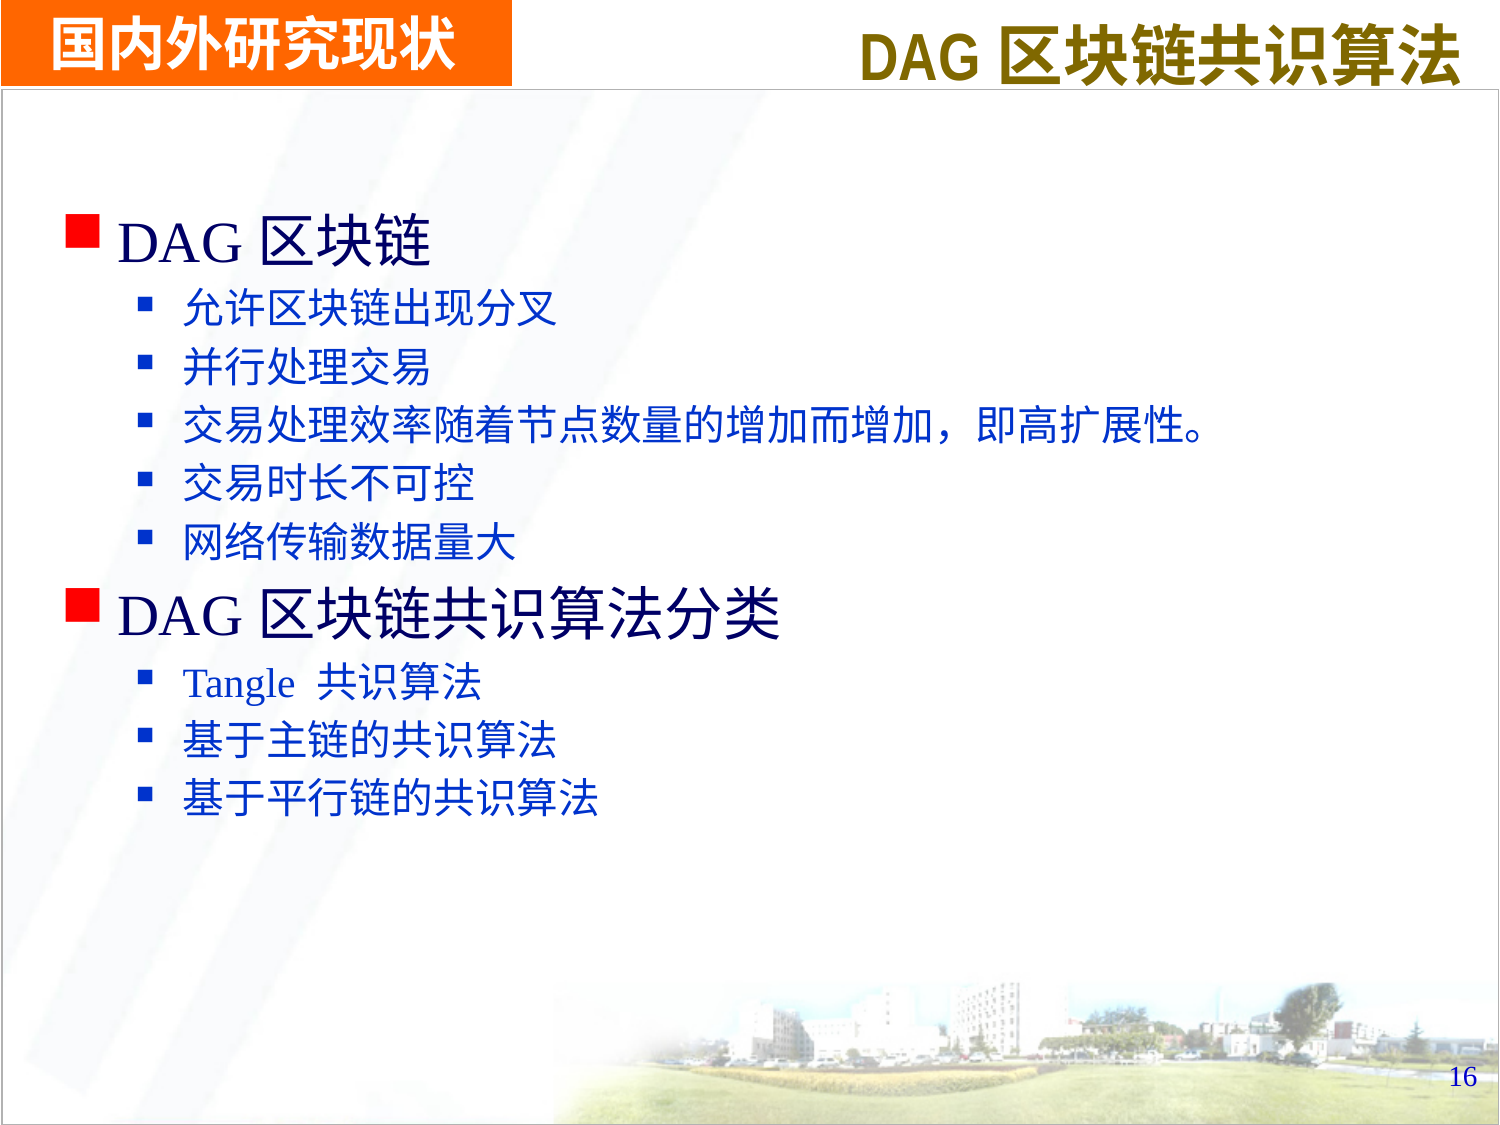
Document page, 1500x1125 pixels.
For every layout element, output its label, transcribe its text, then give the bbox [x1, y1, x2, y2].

title 国内外研究现状 [1, 39, 512, 86]
picture [3, 90, 1498, 1124]
title 国内外研究现状 [1, 1, 512, 38]
list DAG区块链 允许区块链出现分叉 并行处理交易 交易处理效率随着节点数量的增加而增加，即高扩展性。 交易时长不可控 网络传输数据量大 DAG区块链共识算法分类 Tangle 共识算法 基于主链的共识算法 基于平行链的共识算法 [45, 196, 1500, 965]
slide_number 16 [1180, 1049, 1494, 1125]
text_box DAG区块链共识算法 [844, 6, 1499, 102]
